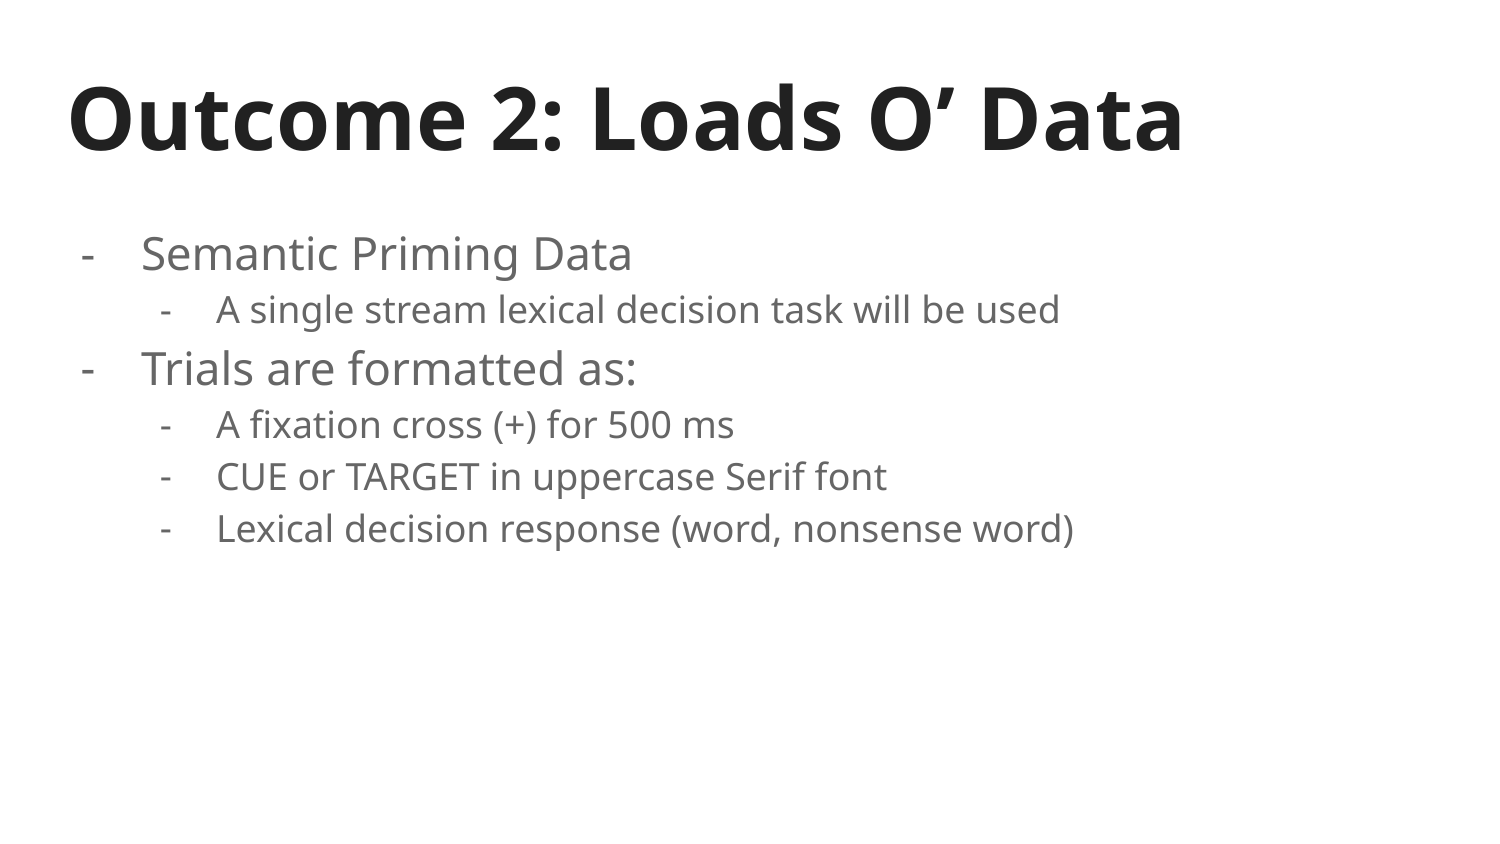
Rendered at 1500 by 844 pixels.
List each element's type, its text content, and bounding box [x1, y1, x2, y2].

list Semantic Priming Data A single stream lexical decision task will be used Trials are formatted as: A fixation cross (+) for 500 ms CUE or TARGET in uppercase Serif font Lexical decision response (word, nonsense word) [51, 201, 1449, 750]
title Outcome 2: Loads O’ Data [51, 48, 1449, 180]
